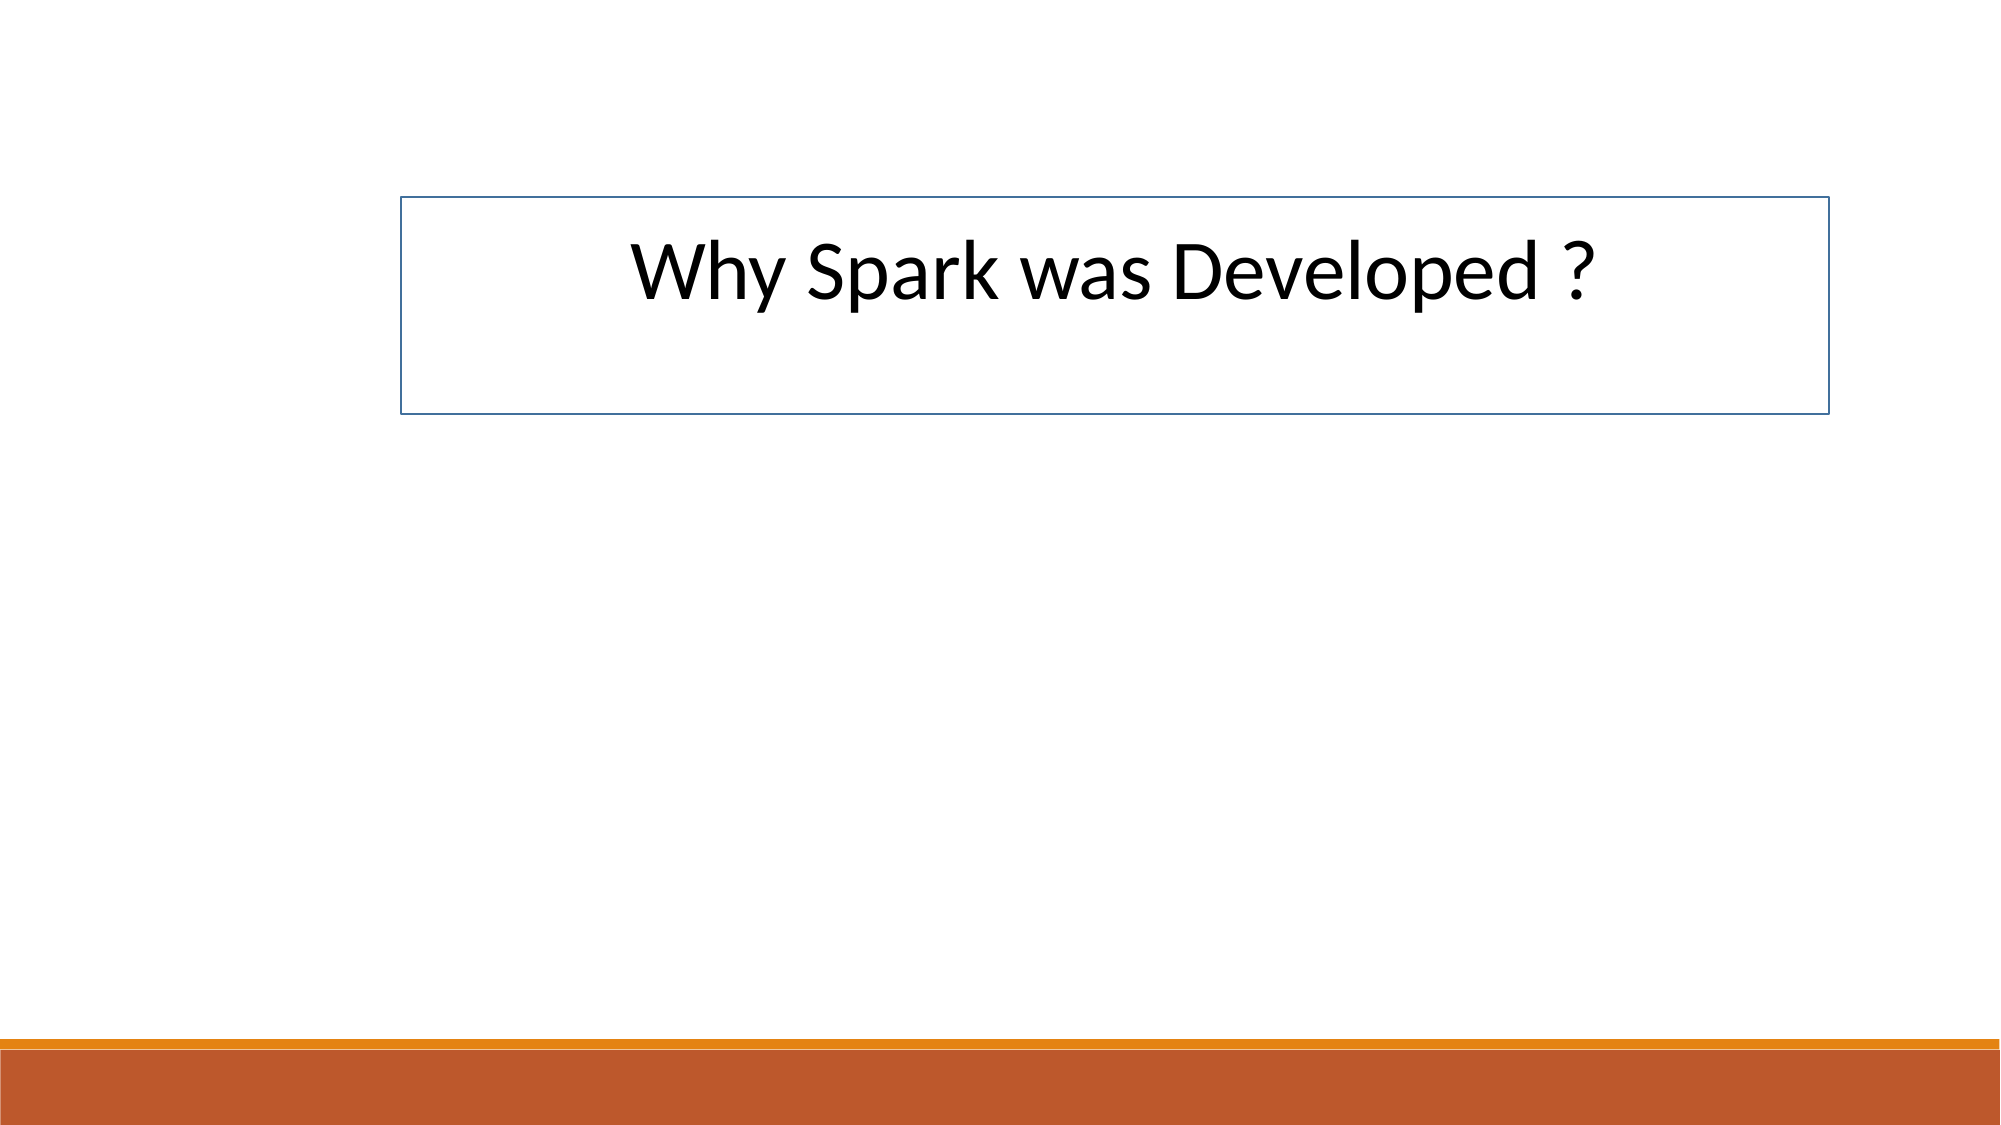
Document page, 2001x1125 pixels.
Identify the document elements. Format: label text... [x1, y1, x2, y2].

text_box Why Spark was Developed ? [401, 197, 1829, 415]
